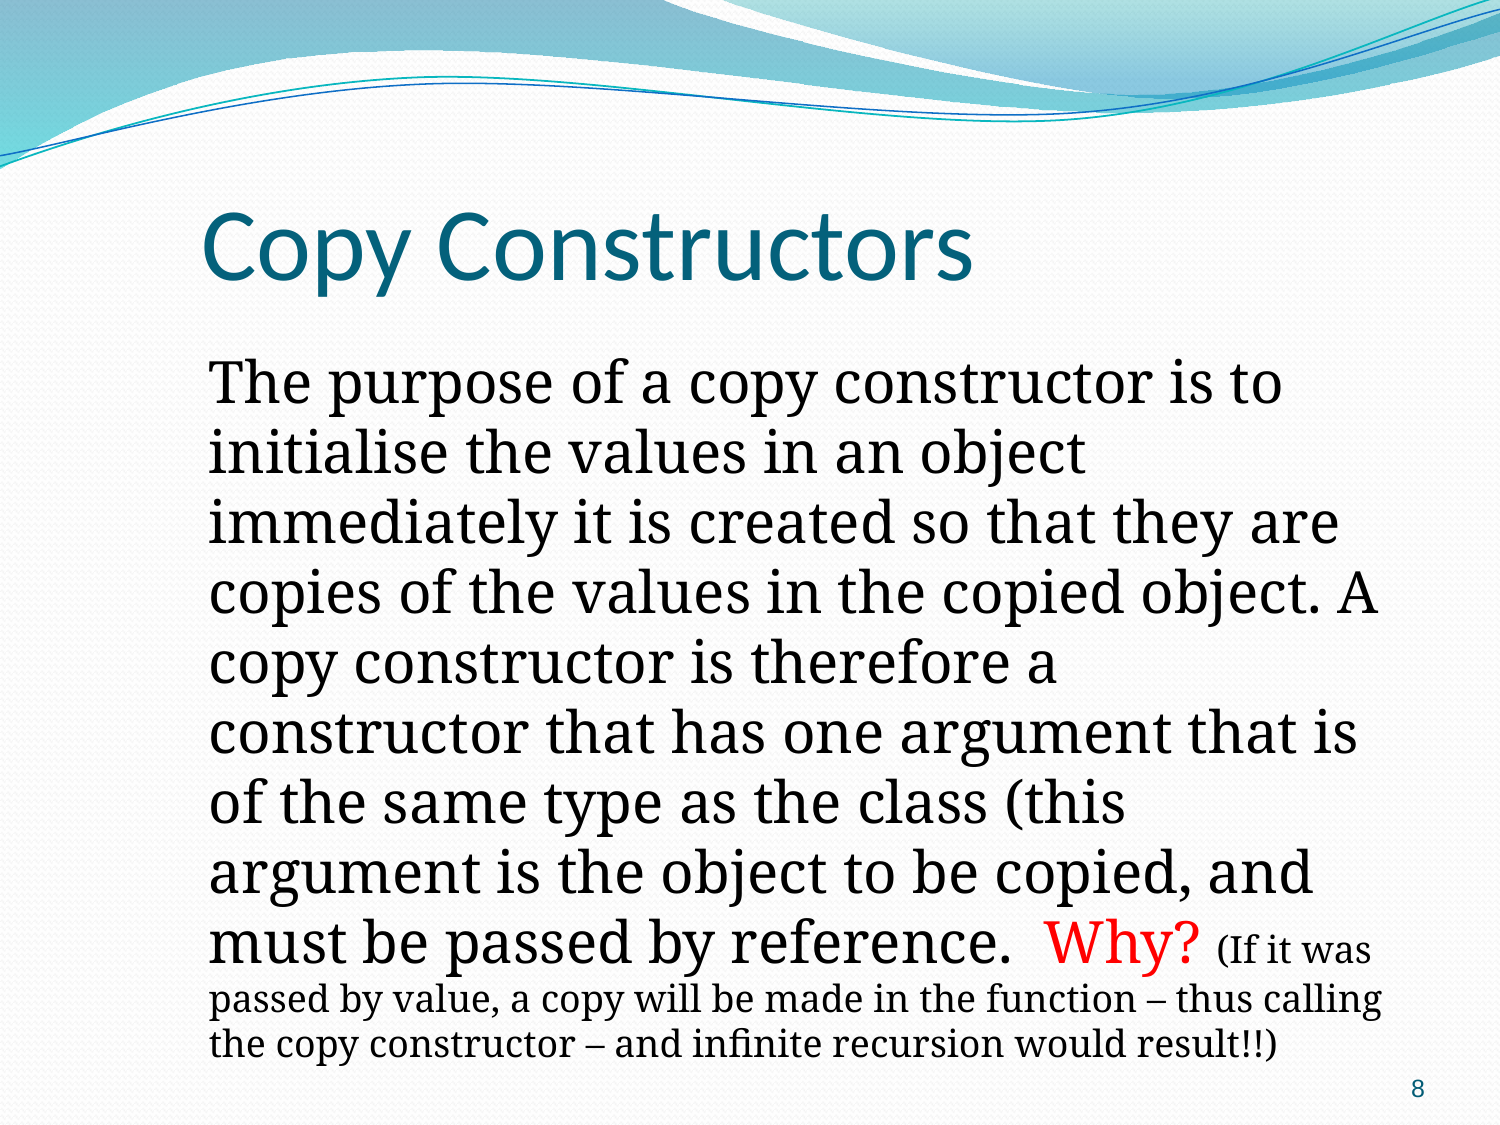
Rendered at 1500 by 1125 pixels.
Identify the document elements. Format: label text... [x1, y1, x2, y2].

text_box The purpose of a copy constructor is to initialise the values in an object immediately it is created so that they are copies of the values in the copied object. A copy constructor is therefore a constructor that has one argument that is of the same type as the class (this argument is the object to be copied, and must be passed by reference. Why? (If it was passed by value, a copy will be made in the function – thus calling the copy constructor – and infinite recursion would result!!) [194, 338, 1400, 1073]
slide_number 8 [1299, 1042, 1425, 1103]
text_box Copy Constructors [186, 168, 991, 309]
